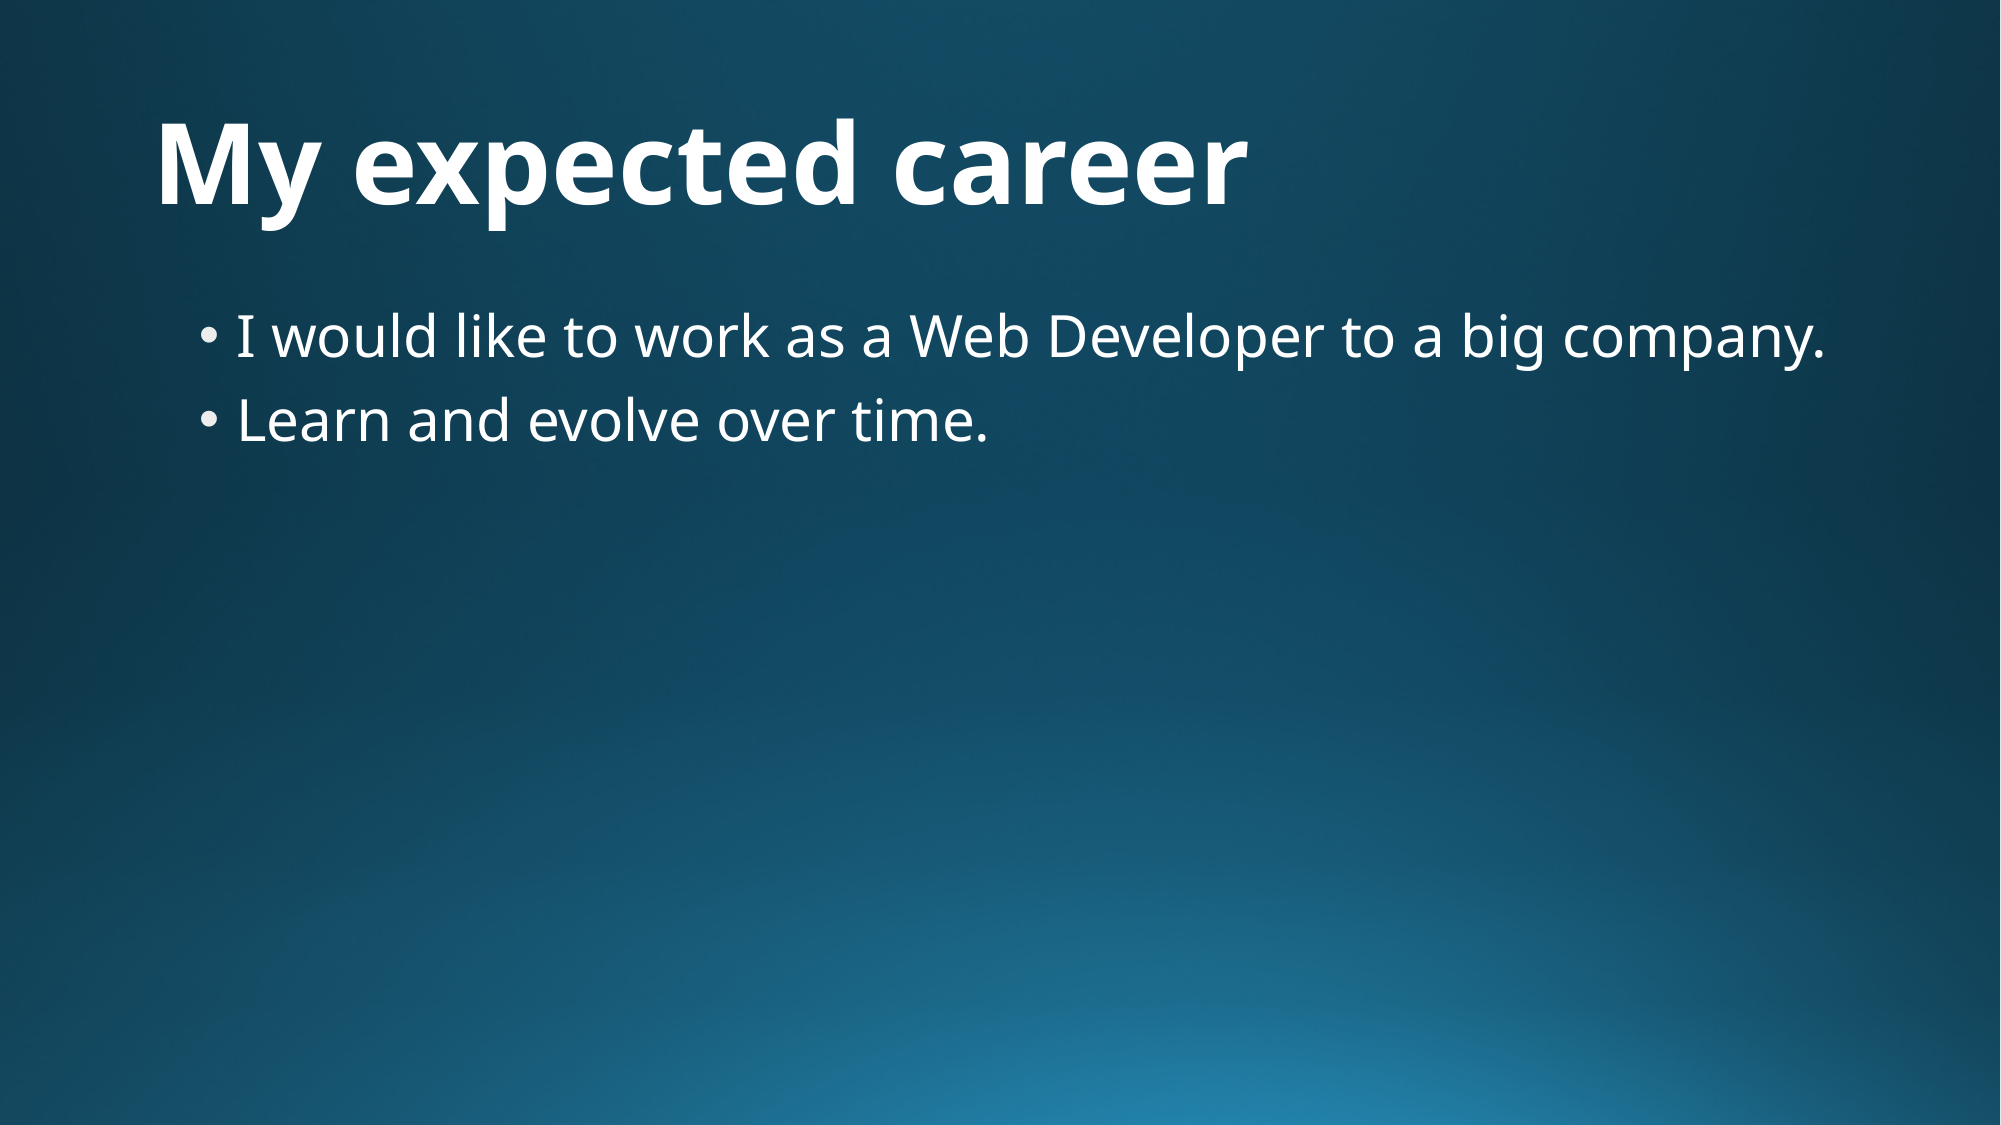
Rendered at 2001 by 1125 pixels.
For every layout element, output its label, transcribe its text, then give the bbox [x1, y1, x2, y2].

title My expected career [137, 59, 1863, 278]
list I would like to work as a Web Developer to a big company. Learn and evolve over time. [183, 299, 1863, 1014]
picture [0, 0, 2001, 1125]
